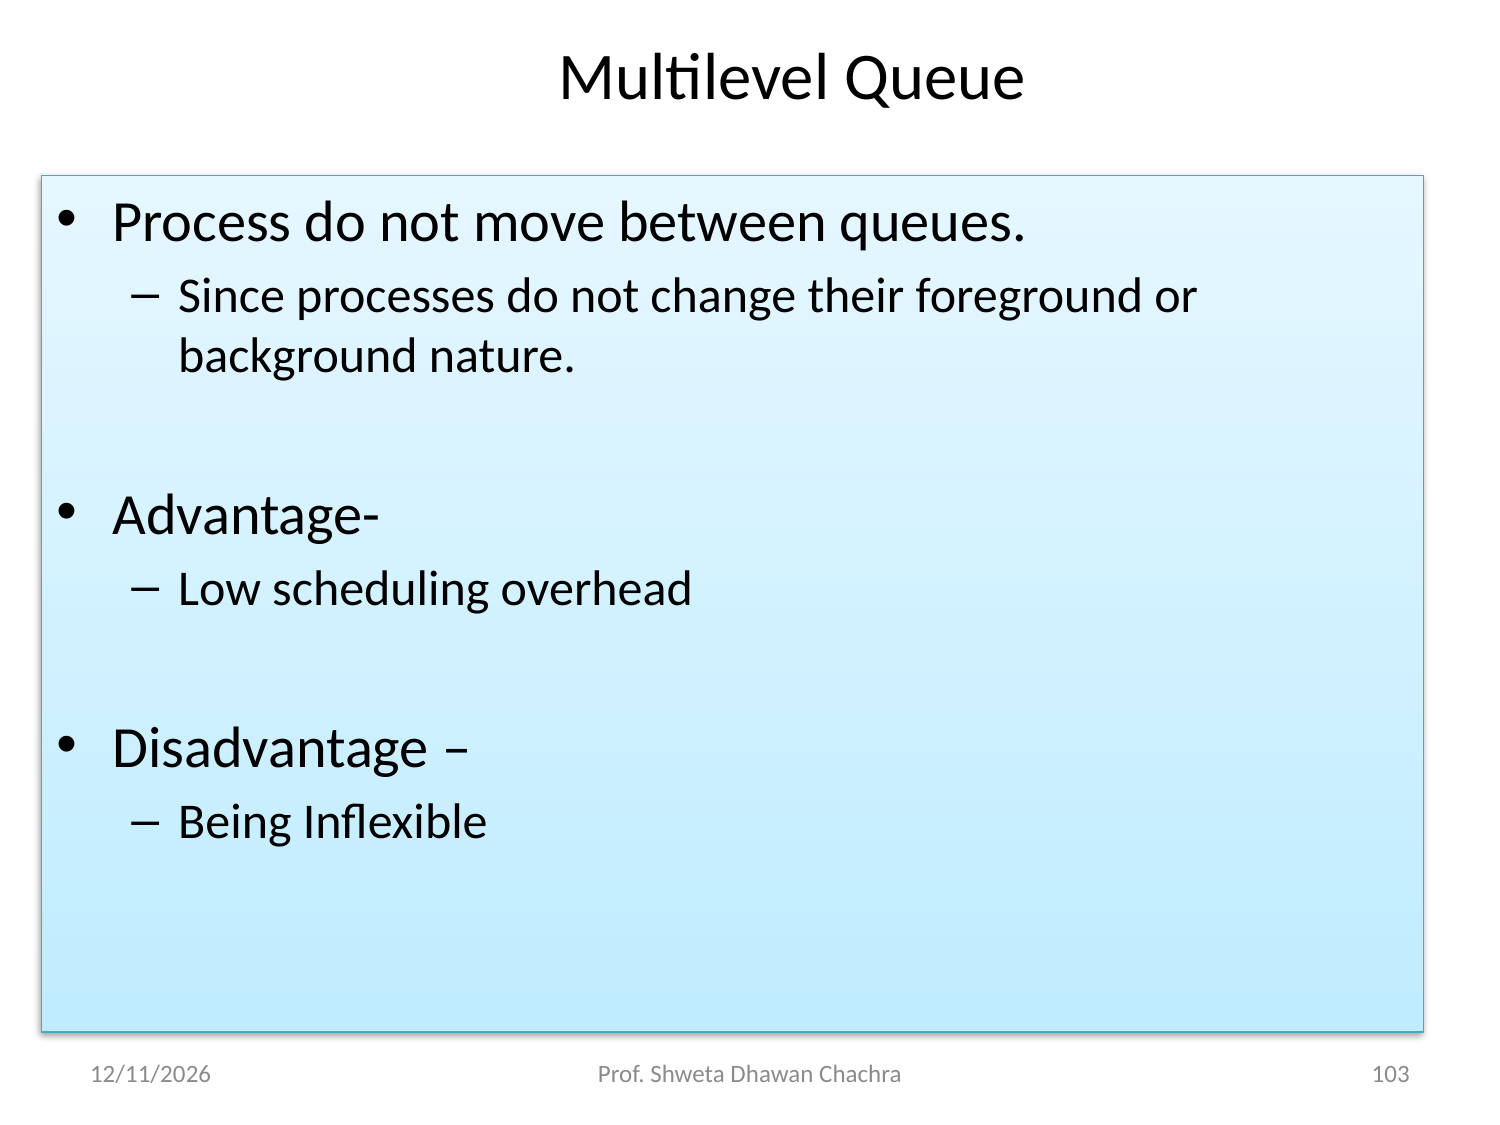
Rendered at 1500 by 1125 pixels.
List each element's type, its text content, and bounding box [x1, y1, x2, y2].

slide_number 103 [1074, 1042, 1425, 1103]
footer Prof. Shweta Dhawan Chachra [512, 1042, 988, 1103]
list Process do not move between queues. Since processes do not change their foreground or background nature. Advantage- Low scheduling overhead Disadvantage – Being Inflexible [41, 175, 1424, 1033]
title Multilevel Queue [159, 25, 1425, 120]
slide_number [75, 1042, 425, 1103]
